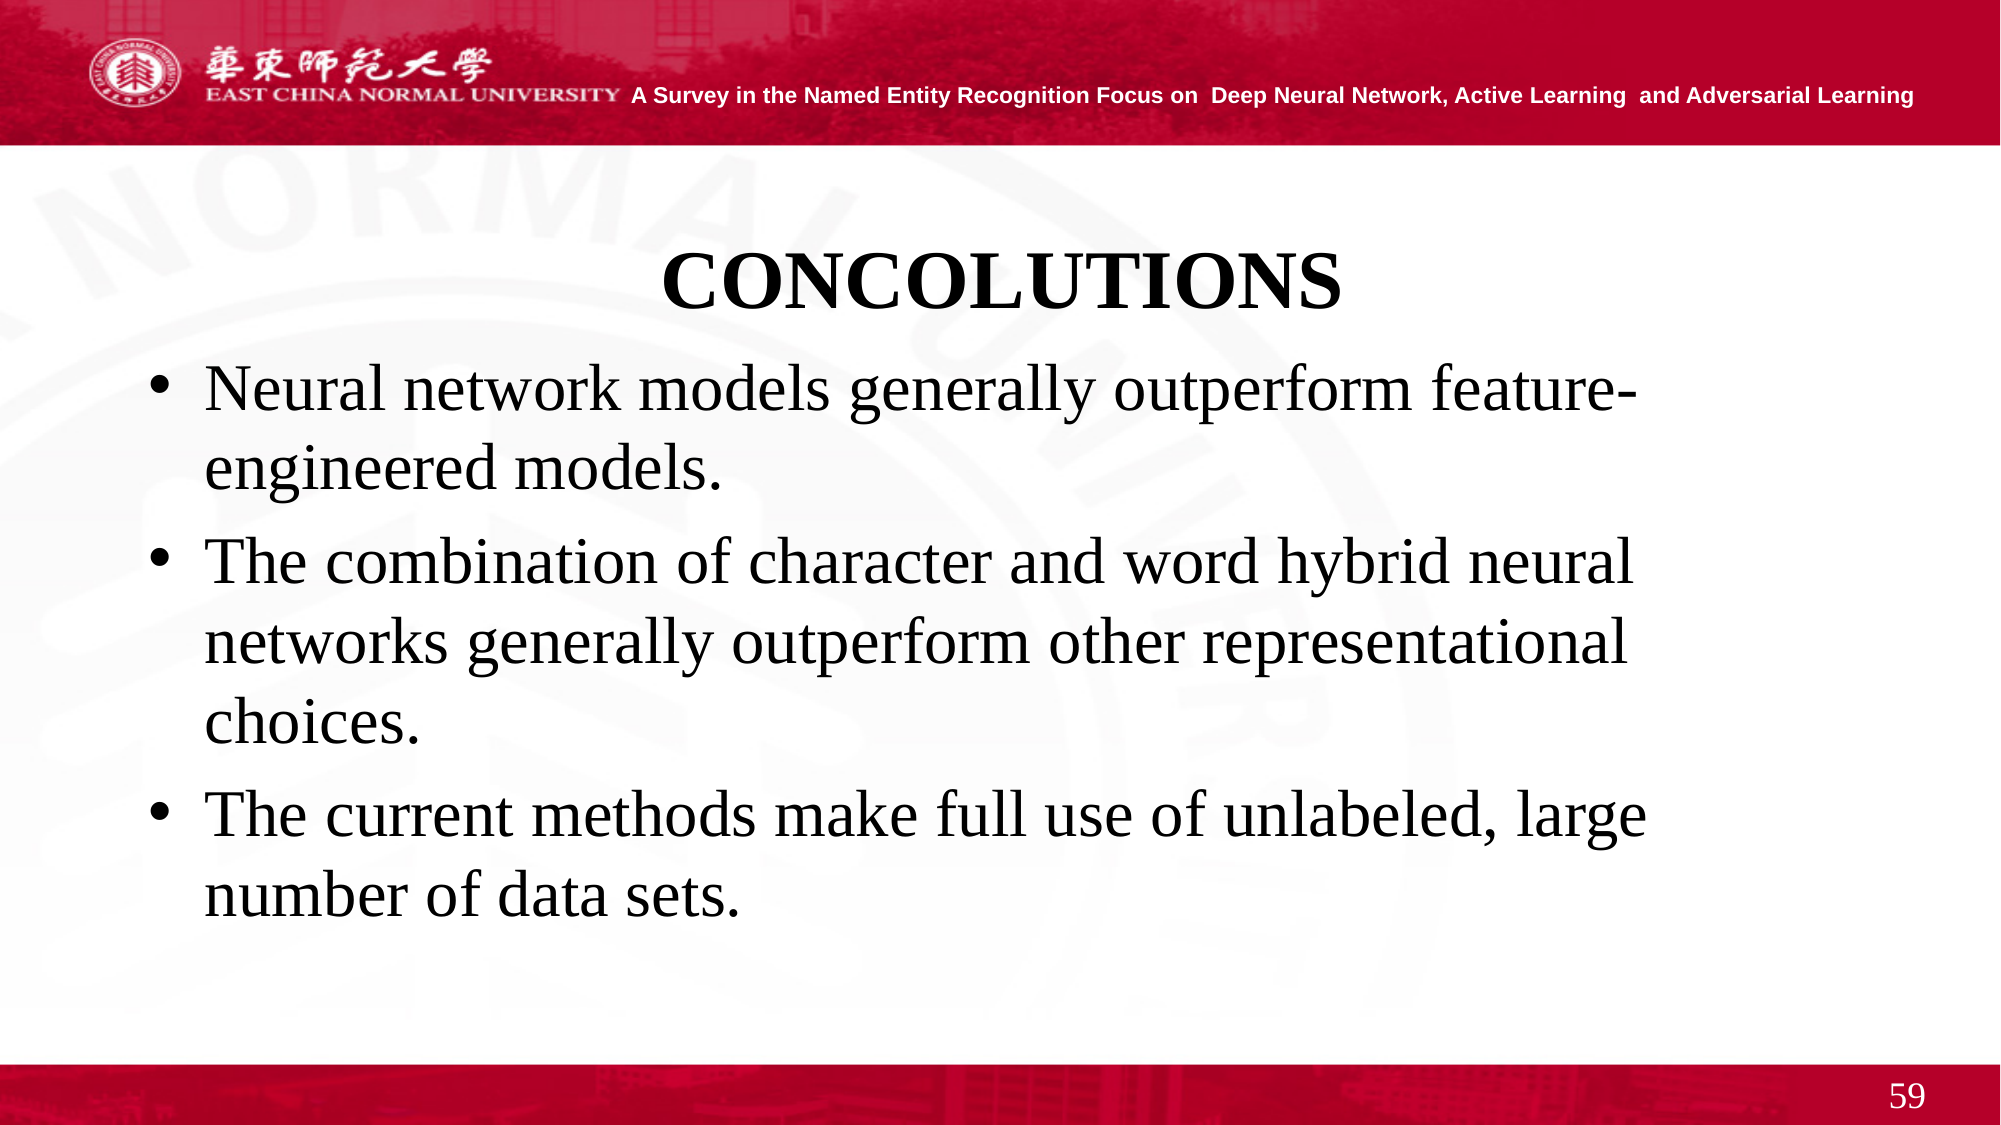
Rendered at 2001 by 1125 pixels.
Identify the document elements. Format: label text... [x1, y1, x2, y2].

list Neural network models generally outperform feature-engineered models. The combination of character and word hybrid neural networks generally outperform other representational choices. The current methods make full use of unlabeled, large number of data sets. [133, 335, 1842, 1037]
title CONCOLUTIONS [102, 181, 1903, 370]
slide_number 59 [1474, 1063, 1941, 1125]
picture [0, 0, 2001, 1125]
